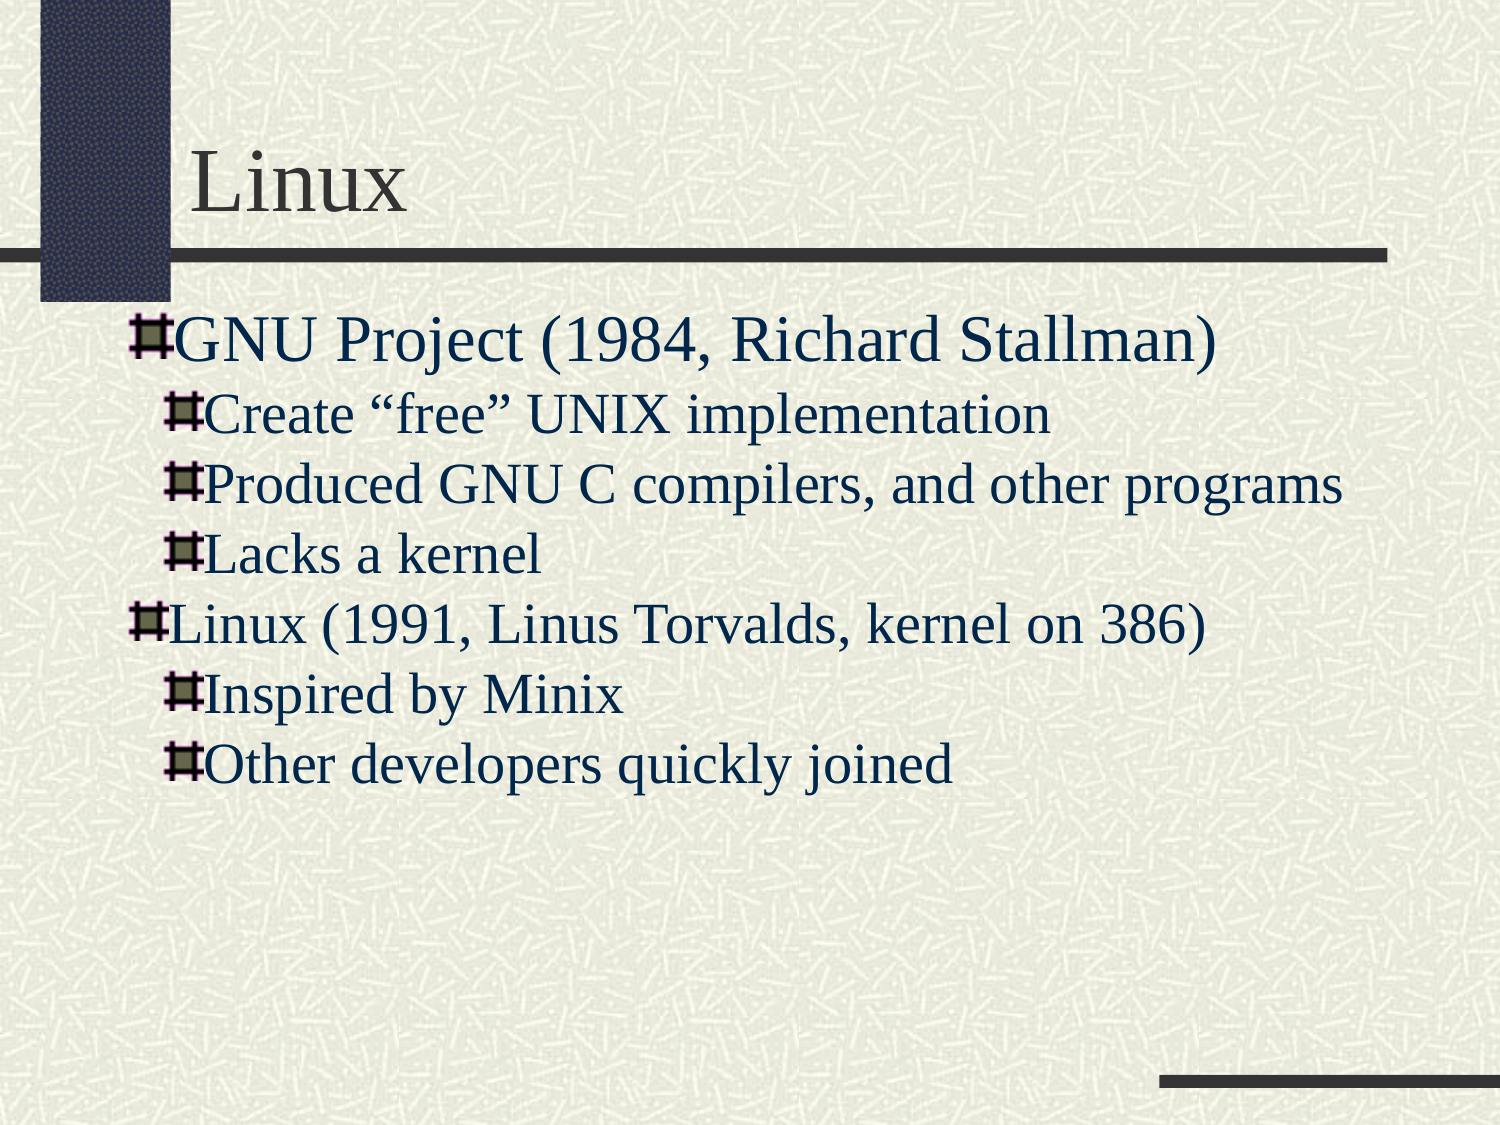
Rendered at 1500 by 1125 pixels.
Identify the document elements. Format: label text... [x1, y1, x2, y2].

text_box Linux [174, 49, 1450, 238]
picture [0, 0, 1500, 1125]
text_box GNU Project (1984, Richard Stallman) Create “free” UNIX implementation Produced GNU C compilers, and other programs Lacks a kernel Linux (1991, Linus Torvalds, kernel on 386) Inspired by Minix Other developers quickly joined [112, 287, 1475, 1072]
